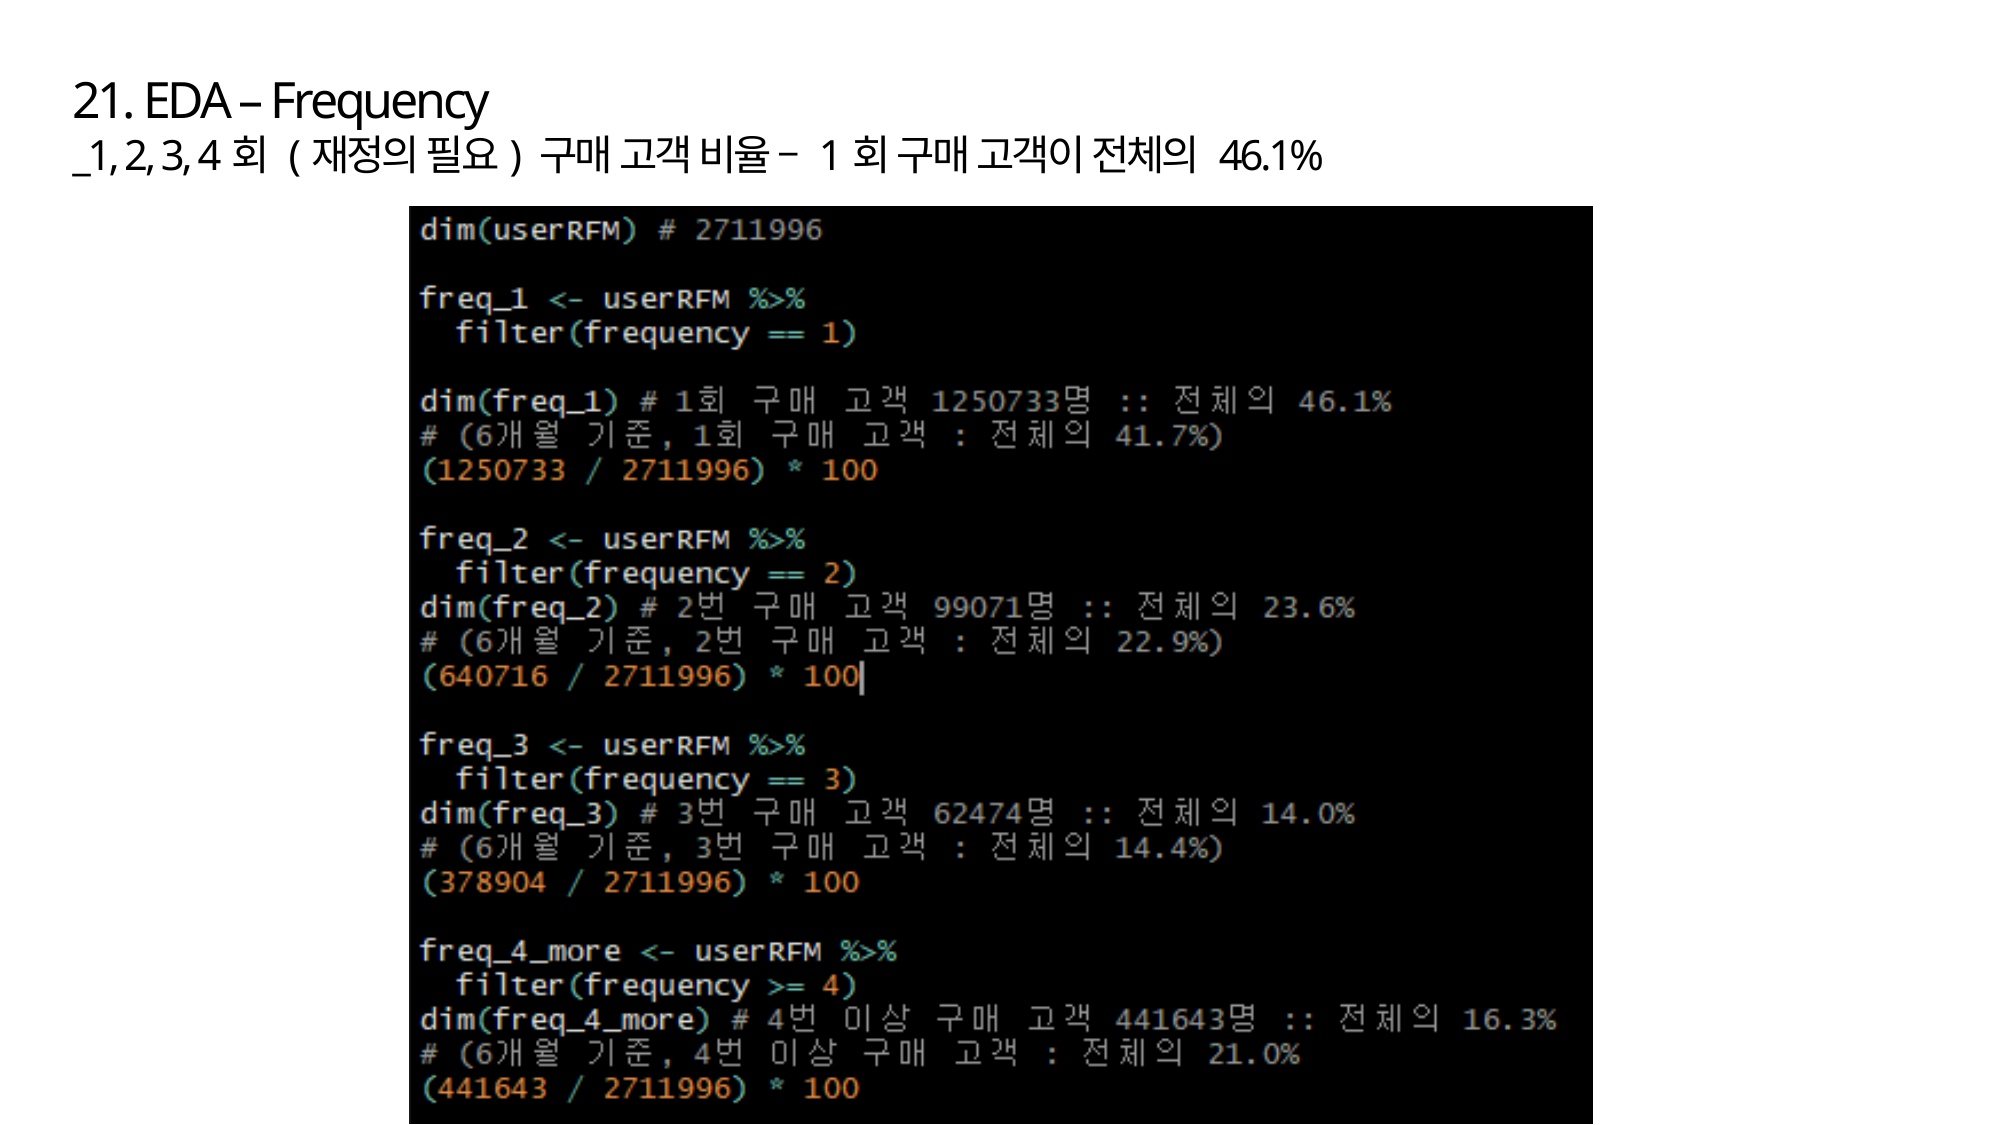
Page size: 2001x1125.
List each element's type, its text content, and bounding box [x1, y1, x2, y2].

picture [409, 206, 1593, 1124]
text_box 21. EDA – Frequency _1, 2, 3, 4회 (재정의 필요) 구매 고객 비율 – 1회 구매 고객이 전체의 46.1% [57, 61, 1867, 187]
